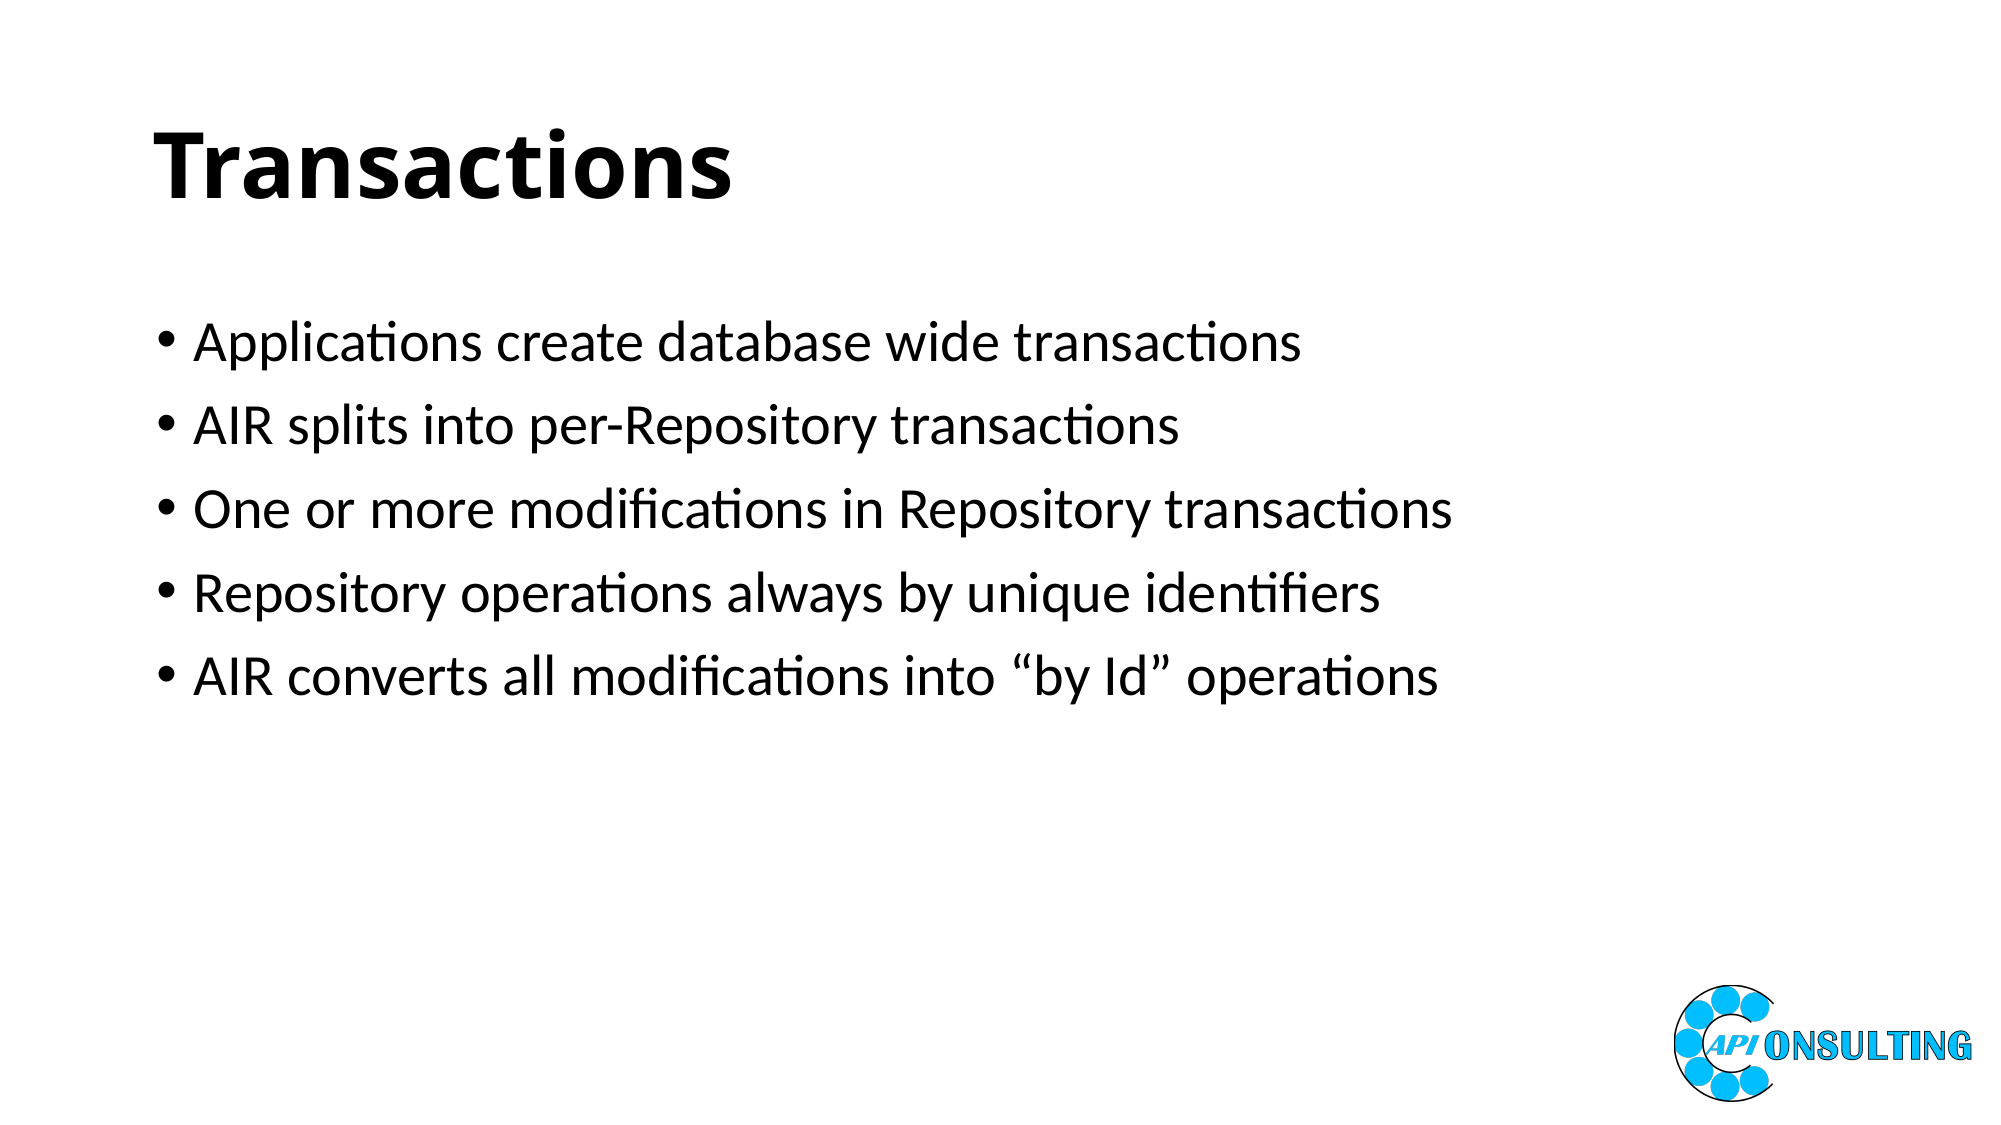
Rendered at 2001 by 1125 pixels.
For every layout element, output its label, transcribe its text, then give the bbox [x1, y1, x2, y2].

picture [1674, 985, 1722, 1036]
text_box Applications create database wide transactions AIR splits into per-Repository transactions One or more modifications in Repository transactions Repository operations always by unique identifiers AIR converts all modifications into “by Id” operations [141, 303, 1867, 1018]
text_box Transactions [137, 59, 1863, 278]
picture [1674, 1050, 1726, 1102]
picture [1697, 985, 1973, 1102]
